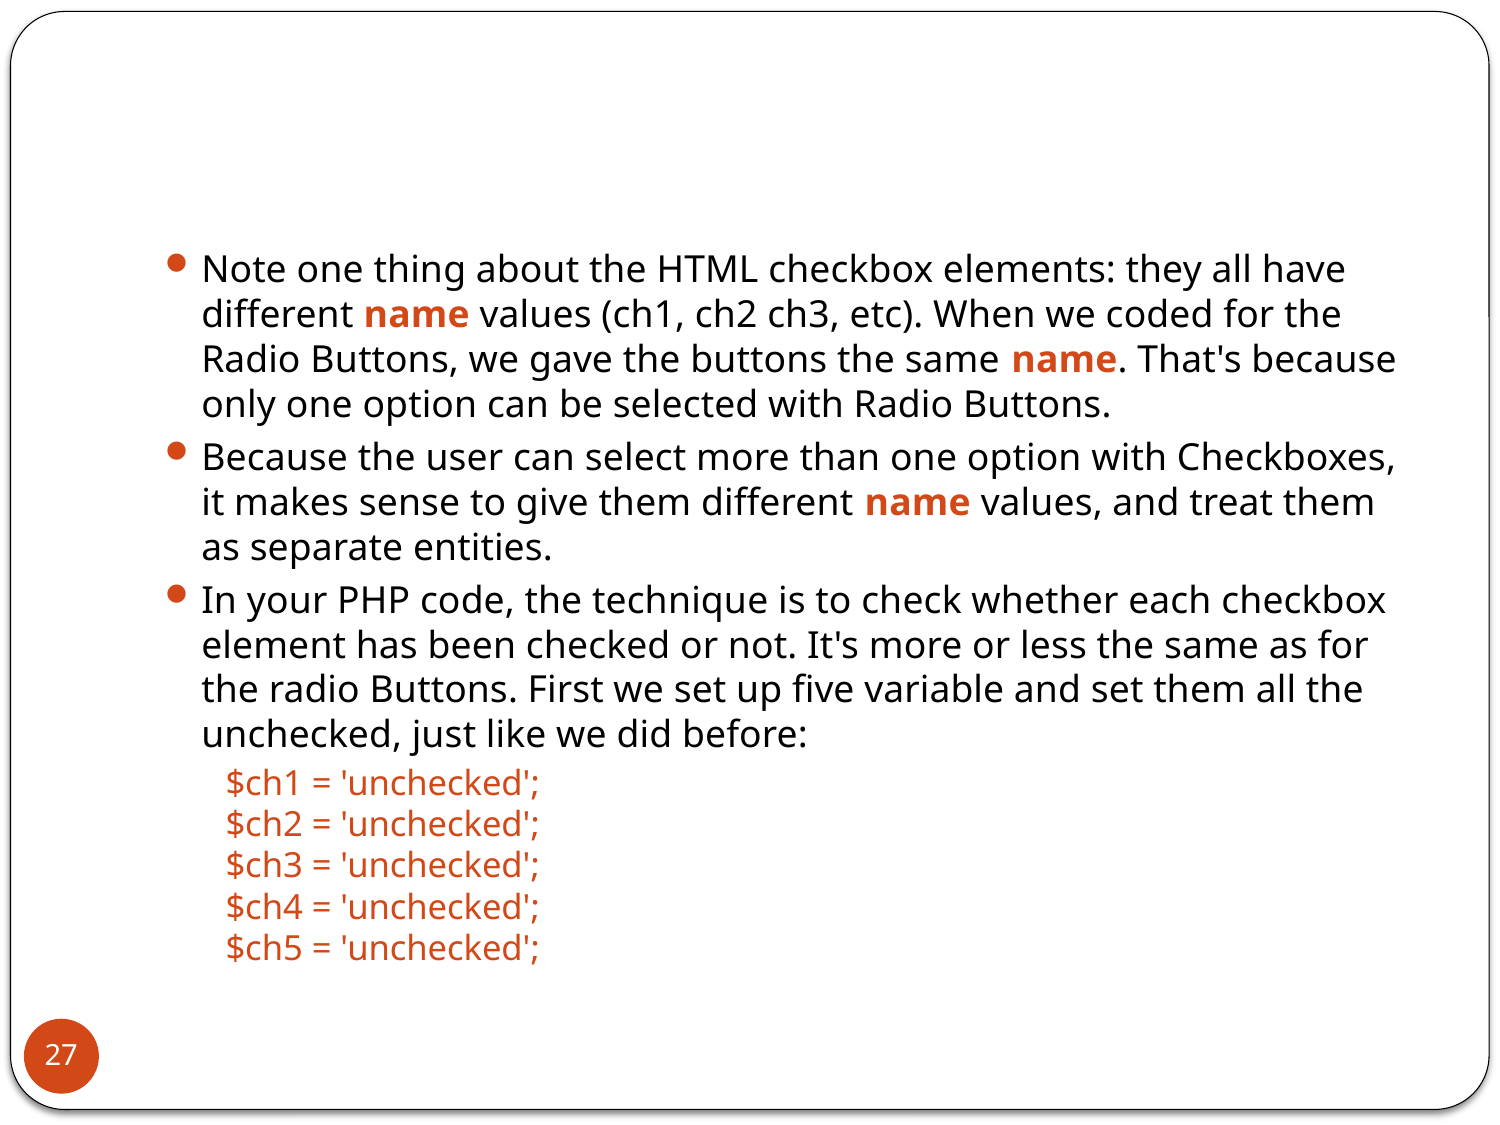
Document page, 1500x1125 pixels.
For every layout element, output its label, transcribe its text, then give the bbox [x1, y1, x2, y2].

list Note one thing about the HTML checkbox elements: they all have different name values (ch1, ch2 ch3, etc). When we coded for the Radio Buttons, we gave the buttons the same name. That's because only one option can be selected with Radio Buttons. Because the user can select more than one option with Checkboxes, it makes sense to give them different name values, and treat them as separate entities. In your PHP code, the technique is to check whether each checkbox element has been checked or not. It's more or less the same as for the radio Buttons. First we set up five variable and set them all the unchecked, just like we did before: $ch1 = 'unchecked'; $ch2 = 'unchecked'; $ch3 = 'unchecked'; $ch4 = 'unchecked'; $ch5 = 'unchecked'; [150, 237, 1425, 988]
slide_number 27 [23, 1018, 99, 1094]
